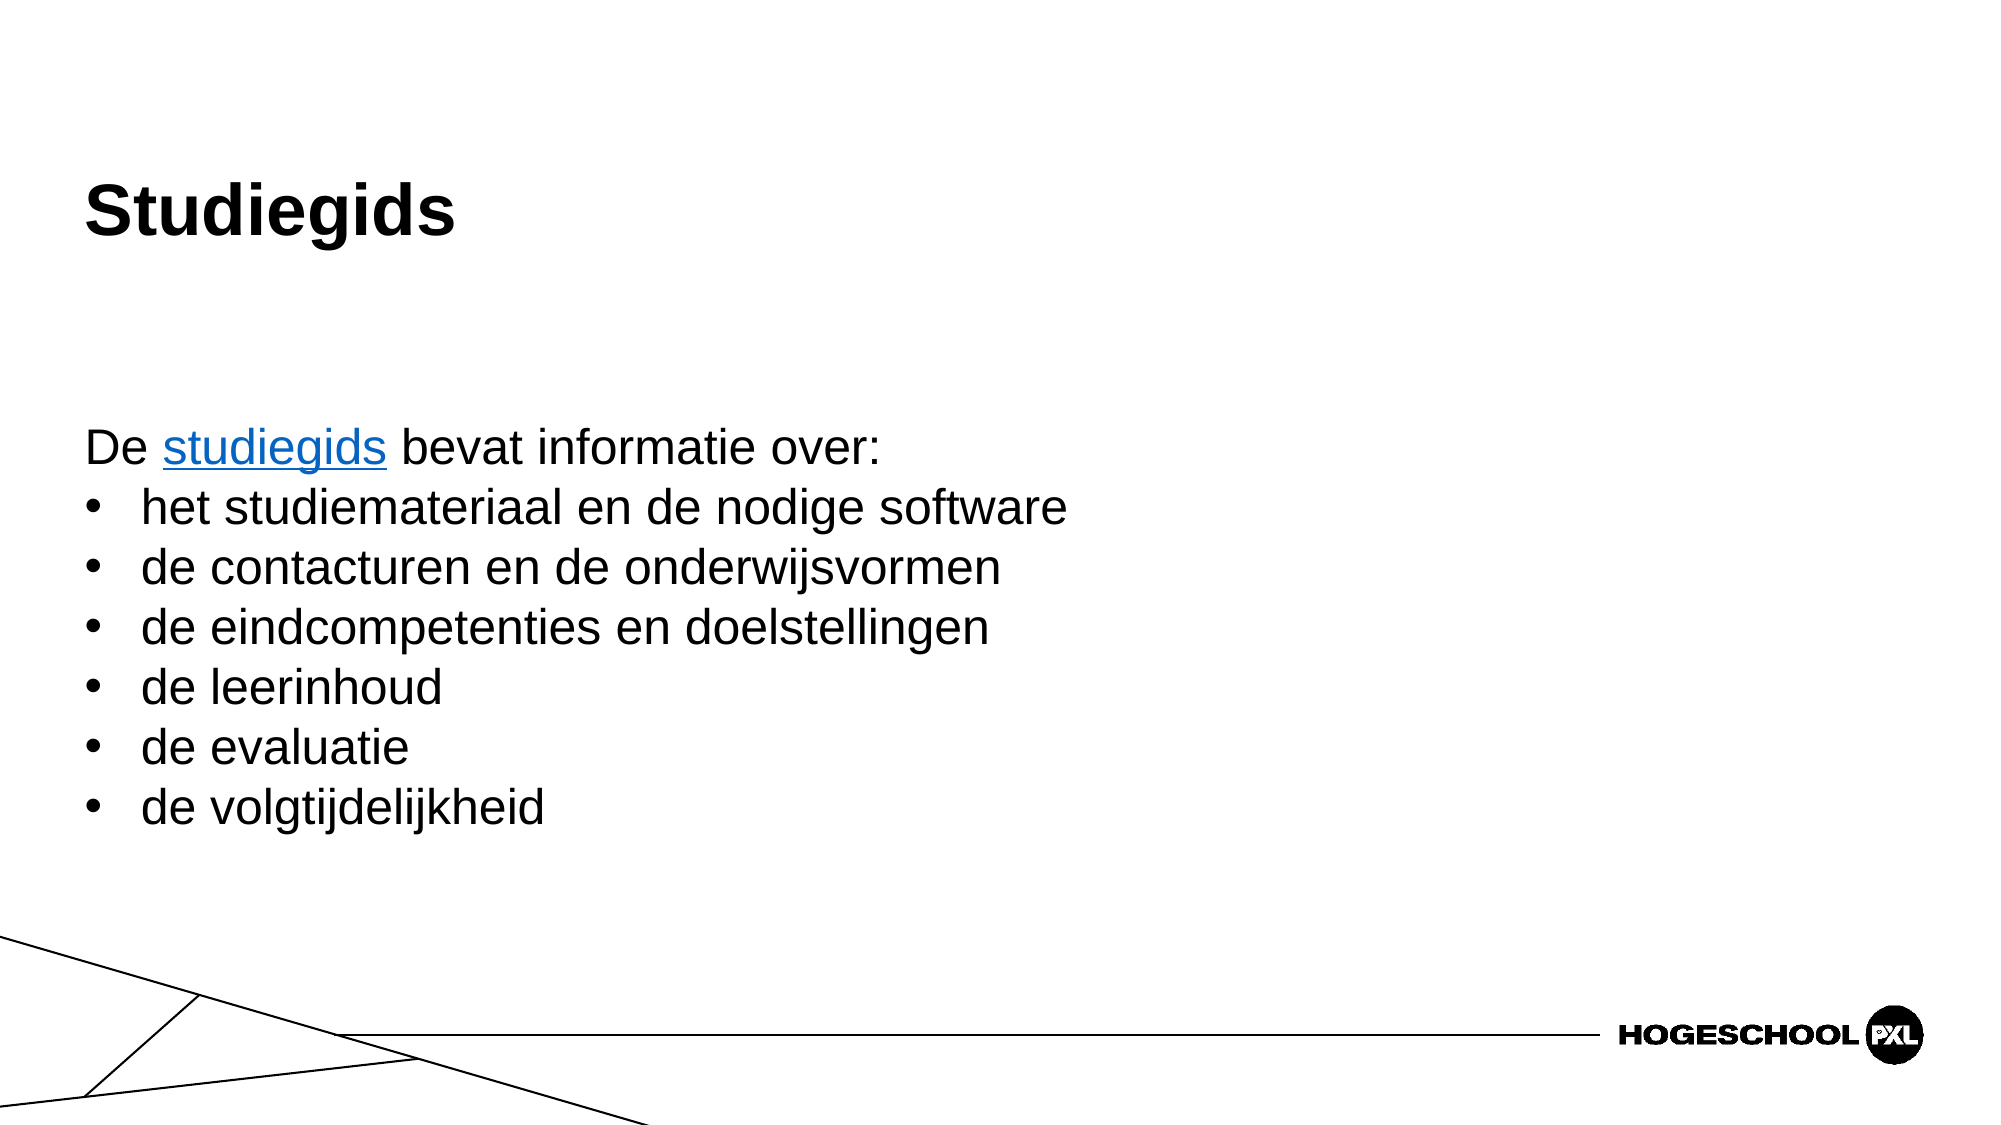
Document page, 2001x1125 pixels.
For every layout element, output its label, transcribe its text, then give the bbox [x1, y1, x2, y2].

subtitle De studiegids bevat informatie over: het studiemateriaal en de nodige software de contacturen en de onderwijsvormen de eindcompetenties en doelstellingen de leerinhoud de evaluatie de volgtijdelijkheid [84, 414, 1916, 926]
title Studiegids [84, 172, 1916, 334]
picture [1613, 999, 1929, 1070]
